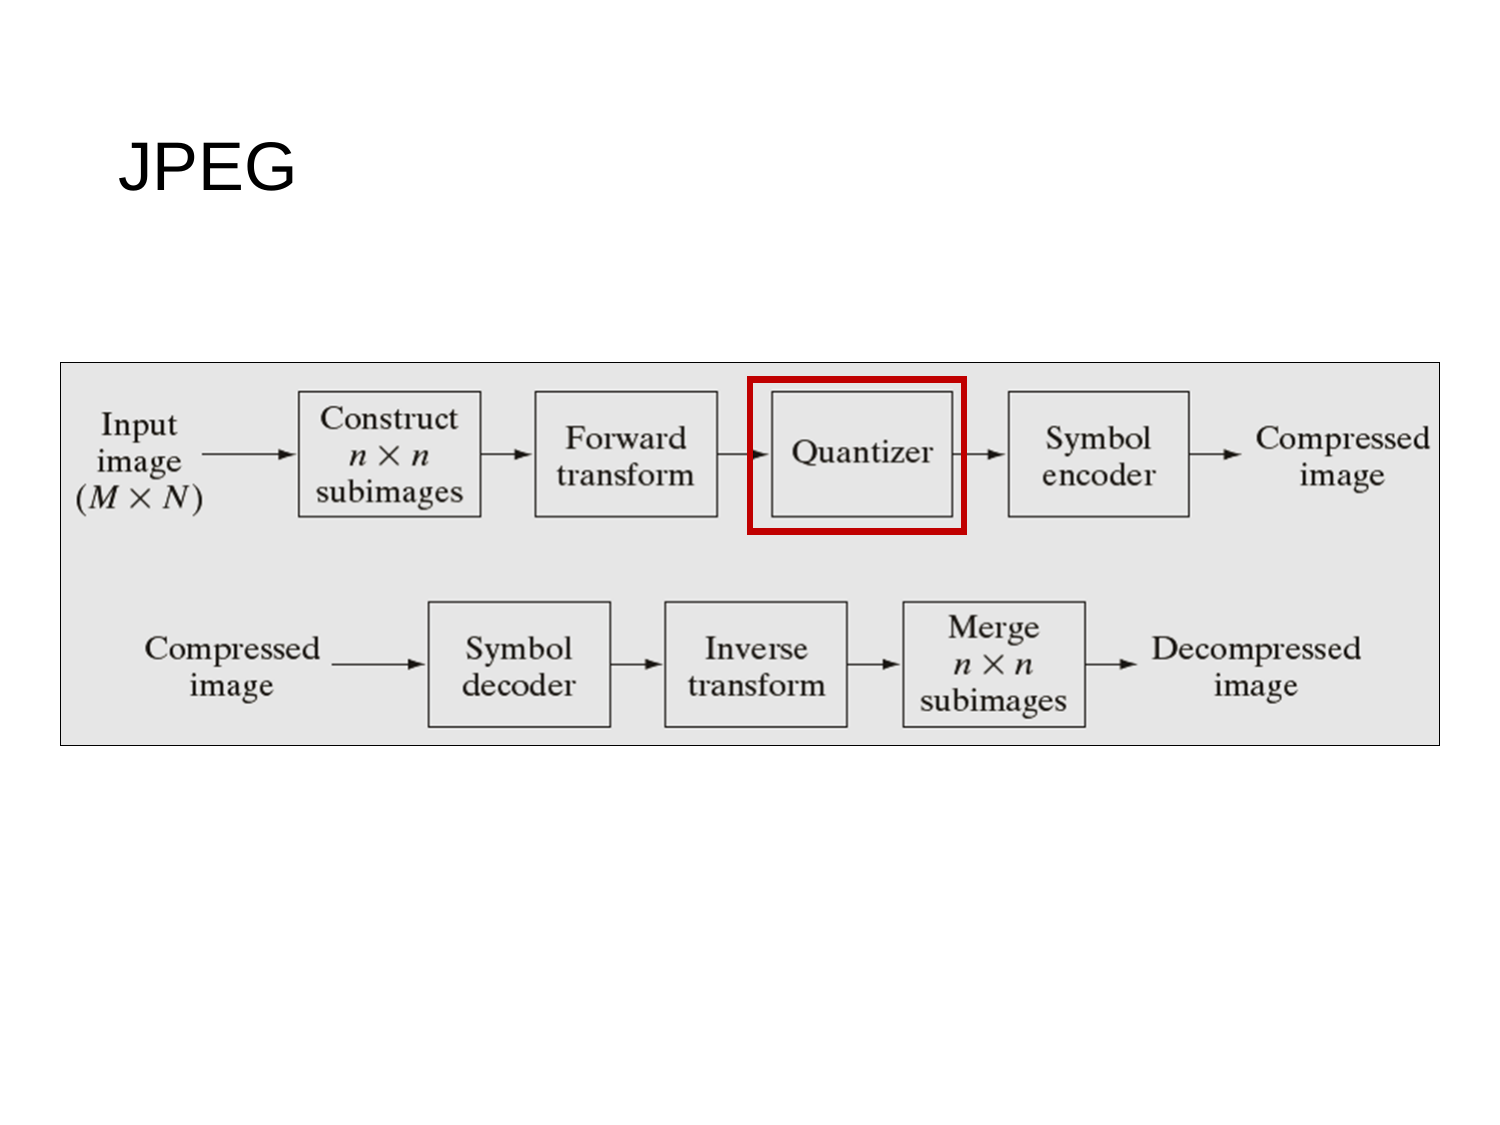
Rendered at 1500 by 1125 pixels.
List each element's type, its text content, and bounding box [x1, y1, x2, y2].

title JPEG [103, 59, 1397, 278]
picture [60, 362, 1440, 746]
